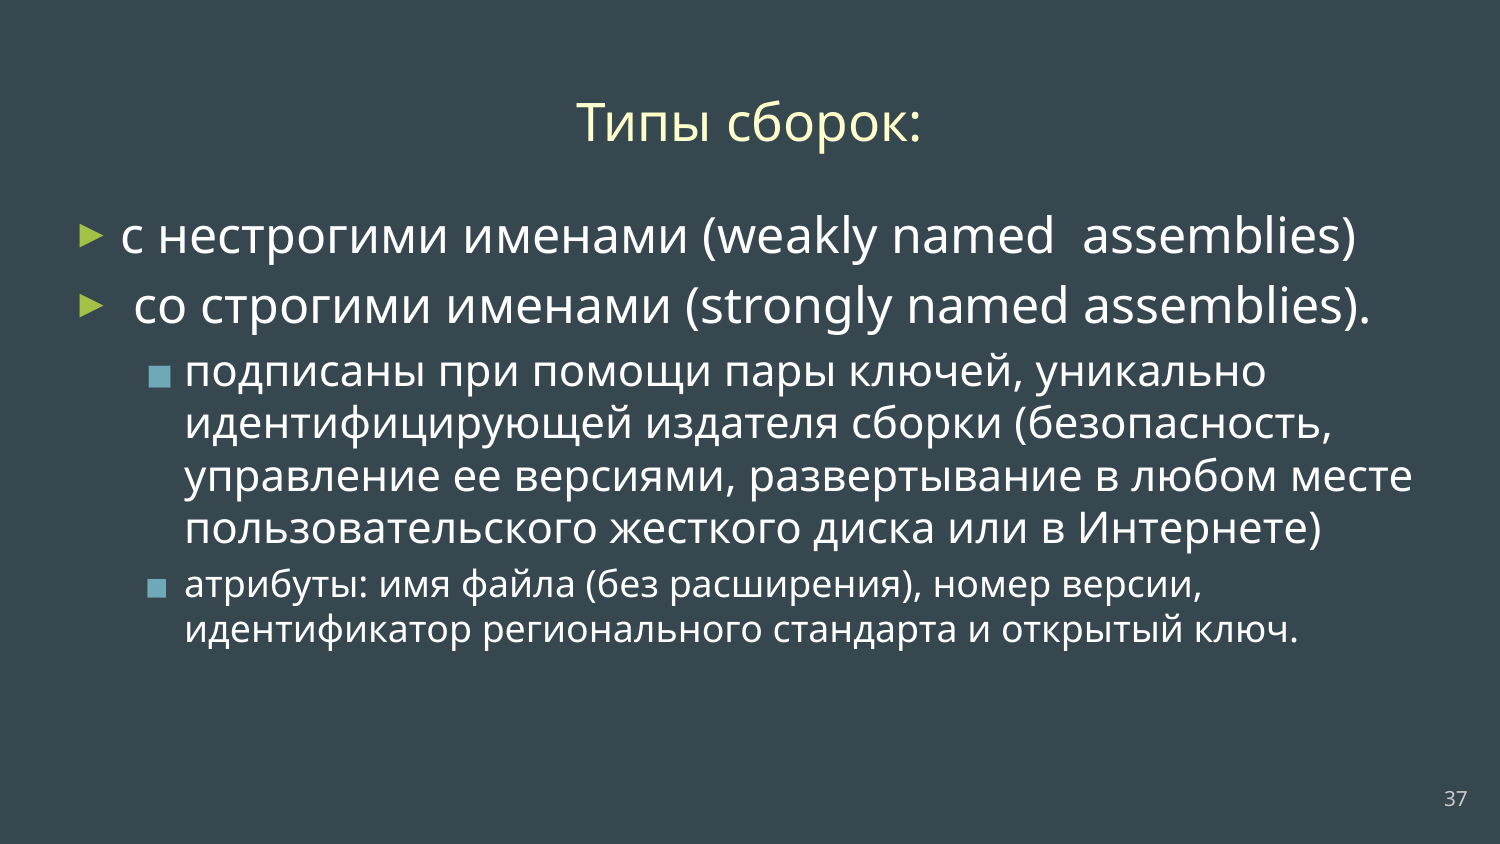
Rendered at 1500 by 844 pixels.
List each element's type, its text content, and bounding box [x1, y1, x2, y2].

list с нестрогими именами (weakly named assemblies) со строгими именами (strongly named assemblies). подписаны при помощи пары ключей, уникально идентифицирующей издателя сборки (безопасность, управление ее версиями, развертывание в любом месте пользовательского жесткого диска или в Интернете) атрибуты: имя файла (без расширения), номер версии, идентификатор регионального стандарта и открытый ключ. [51, 189, 1449, 750]
title Типы сборок: [51, 72, 1449, 167]
slide_number ‹#› [1392, 767, 1483, 833]
